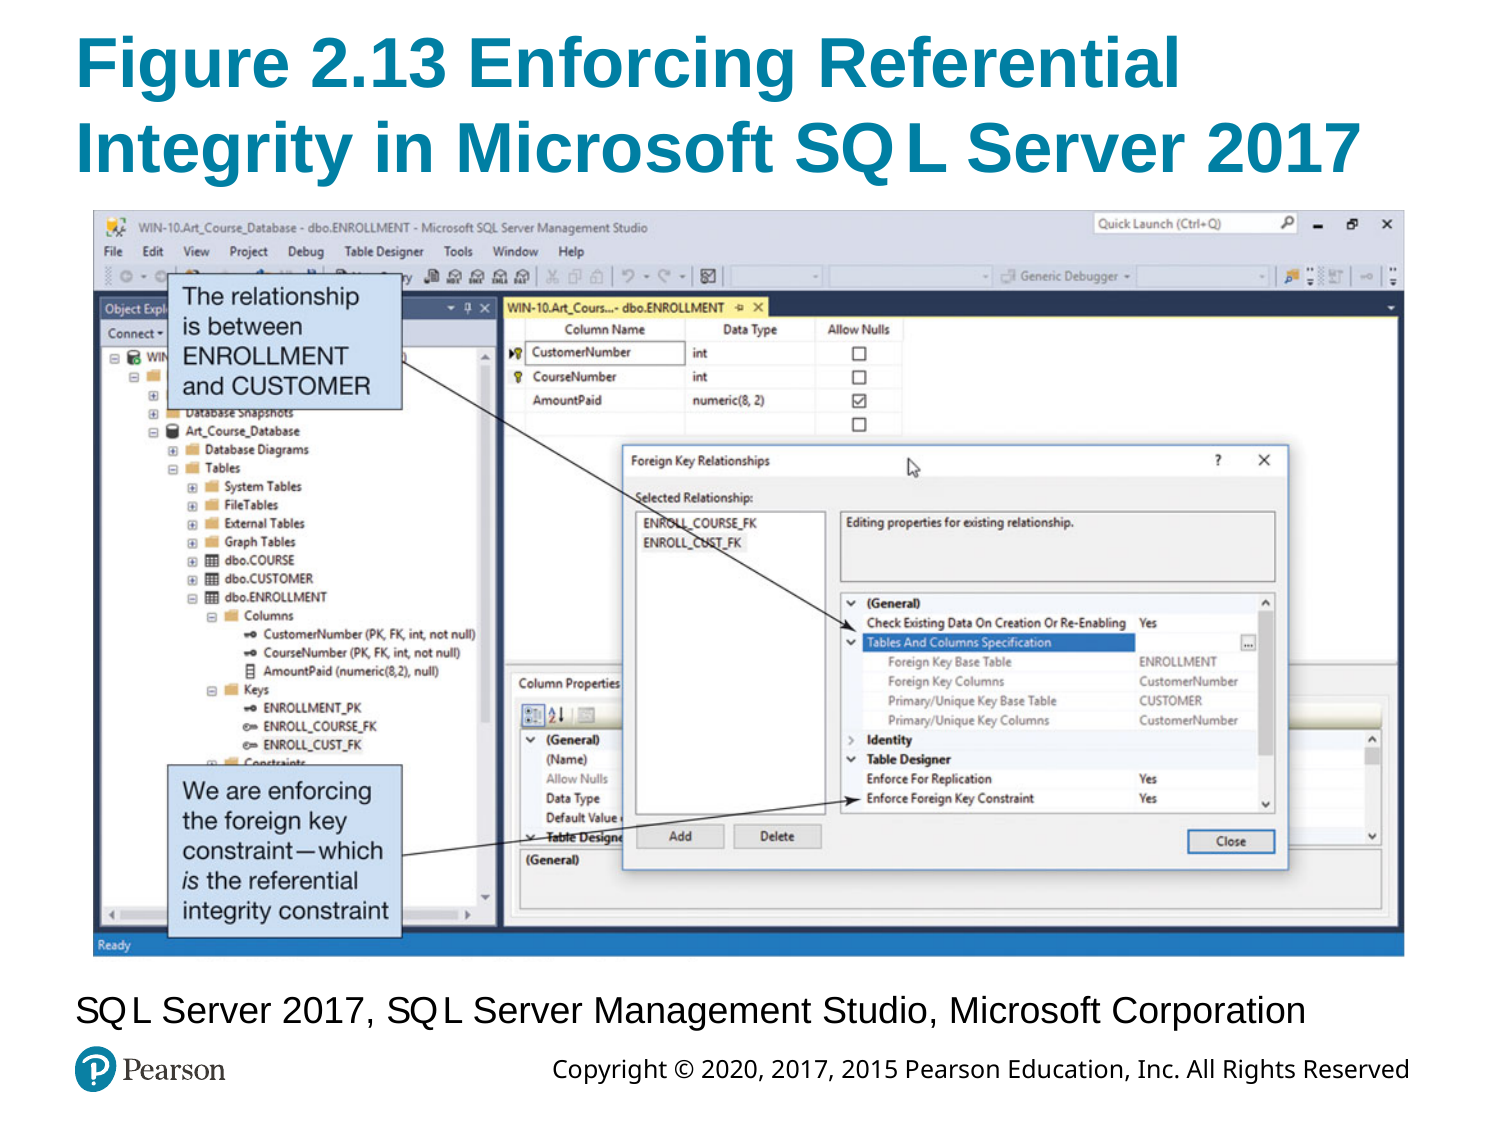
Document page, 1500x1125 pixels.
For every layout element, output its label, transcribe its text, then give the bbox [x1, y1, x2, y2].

list S Q L Server 2017, S Q L Server Management Studio, Microsoft Corporation [75, 985, 1413, 1038]
title Figure 2.13 Enforcing Referential Integrity in Microsoft S Q L Server 2017 [75, 8, 1413, 196]
picture [92, 209, 1405, 962]
